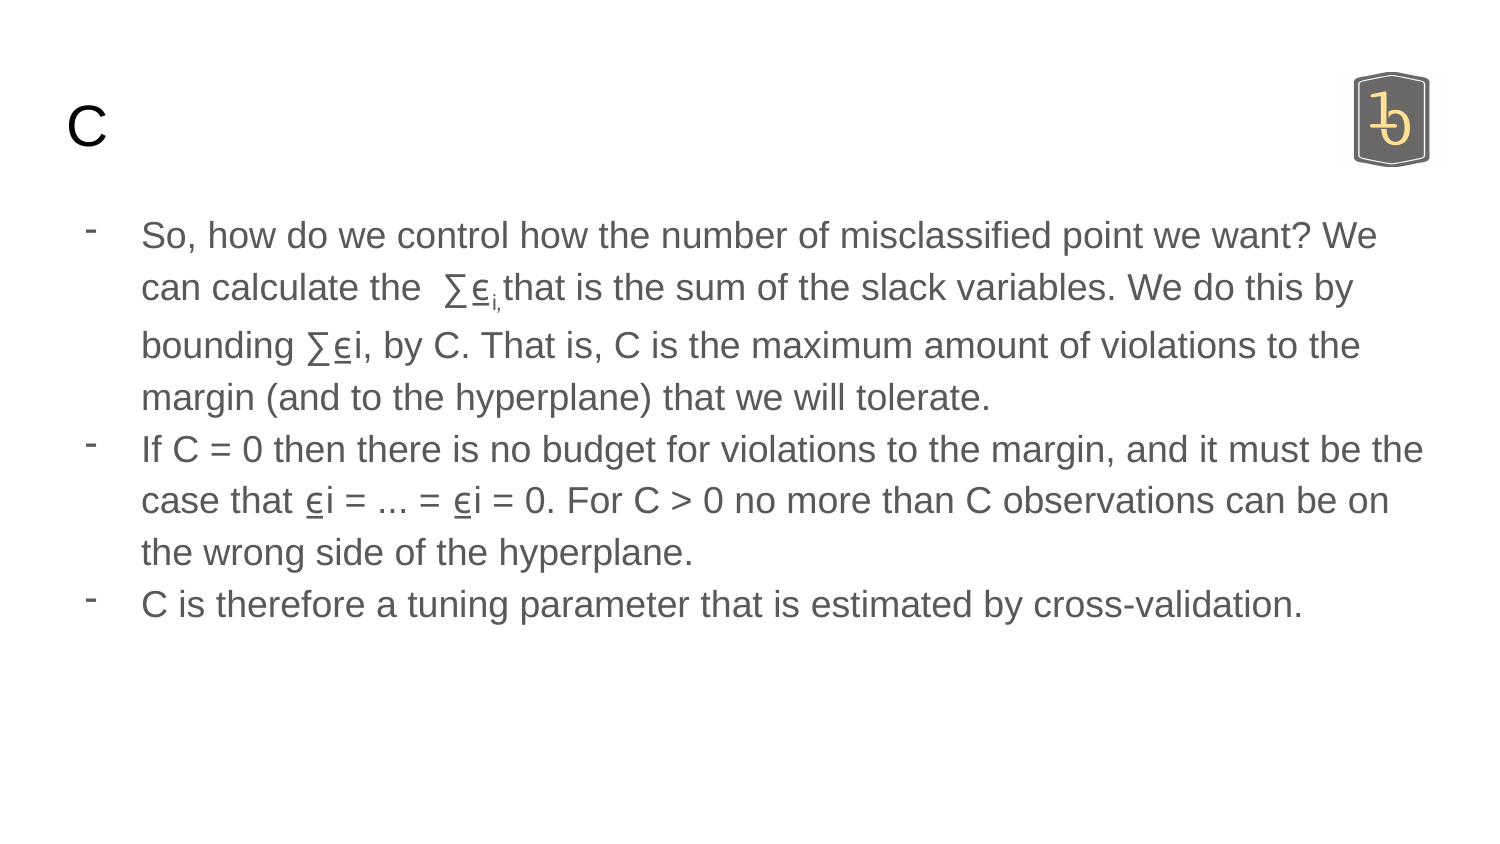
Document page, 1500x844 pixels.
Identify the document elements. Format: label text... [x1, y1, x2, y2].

picture [1334, 72, 1450, 168]
list So, how do we control how the number of misclassified point we want? We can calculate the ∑⍷i,that is the sum of the slack variables. We do this by bounding ∑⍷i, by C. That is, C is the maximum amount of violations to the margin (and to the hyperplane) that we will tolerate. If C = 0 then there is no budget for violations to the margin, and it must be the case that ⍷i = ... = ⍷i = 0. For C > 0 no more than C observations can be on the wrong side of the hyperplane. C is therefore a tuning parameter that is estimated by cross-validation. [51, 189, 1449, 750]
title C [51, 72, 1333, 167]
